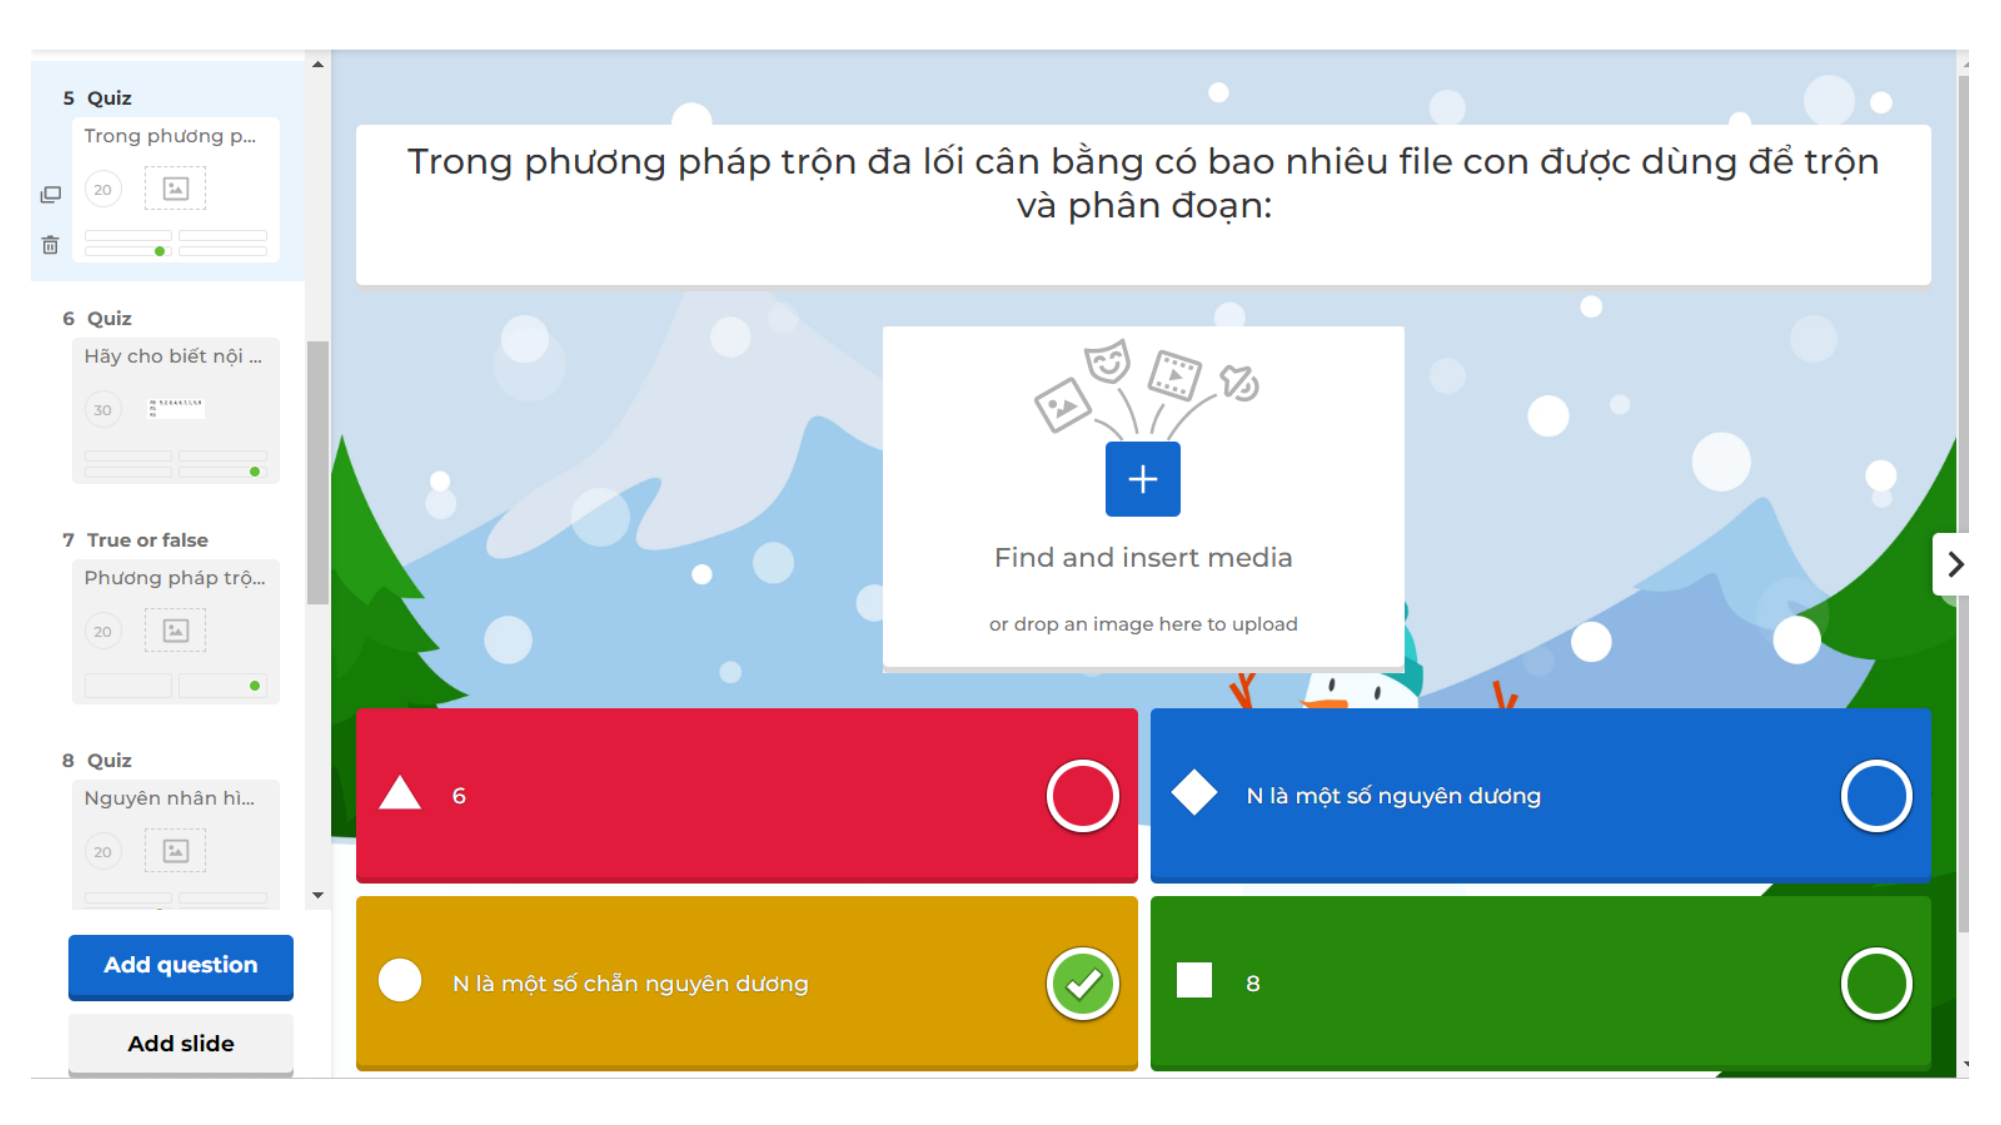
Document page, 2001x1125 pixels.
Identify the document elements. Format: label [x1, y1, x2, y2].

picture [31, 46, 1969, 1079]
